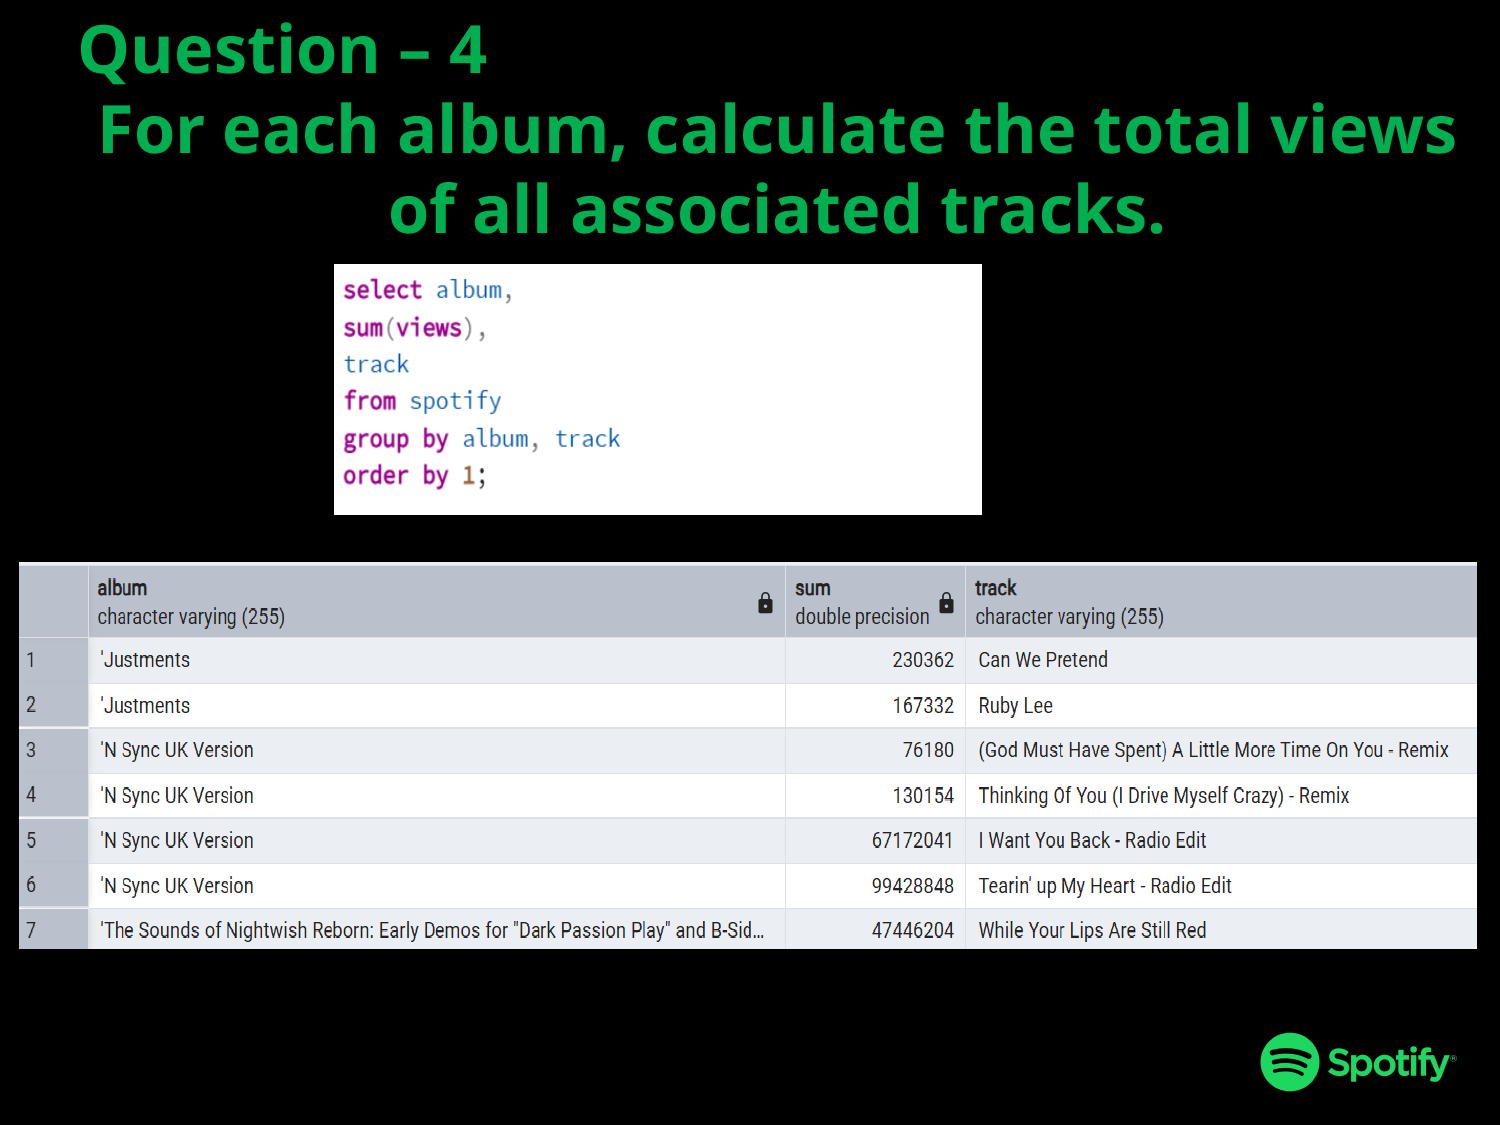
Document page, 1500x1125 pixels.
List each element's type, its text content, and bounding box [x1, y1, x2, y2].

picture [333, 264, 982, 515]
picture [19, 562, 1477, 949]
picture [1259, 999, 1458, 1125]
text_box Question – 4 For each album, calculate the total views of all associated tracks. [63, 0, 1493, 335]
